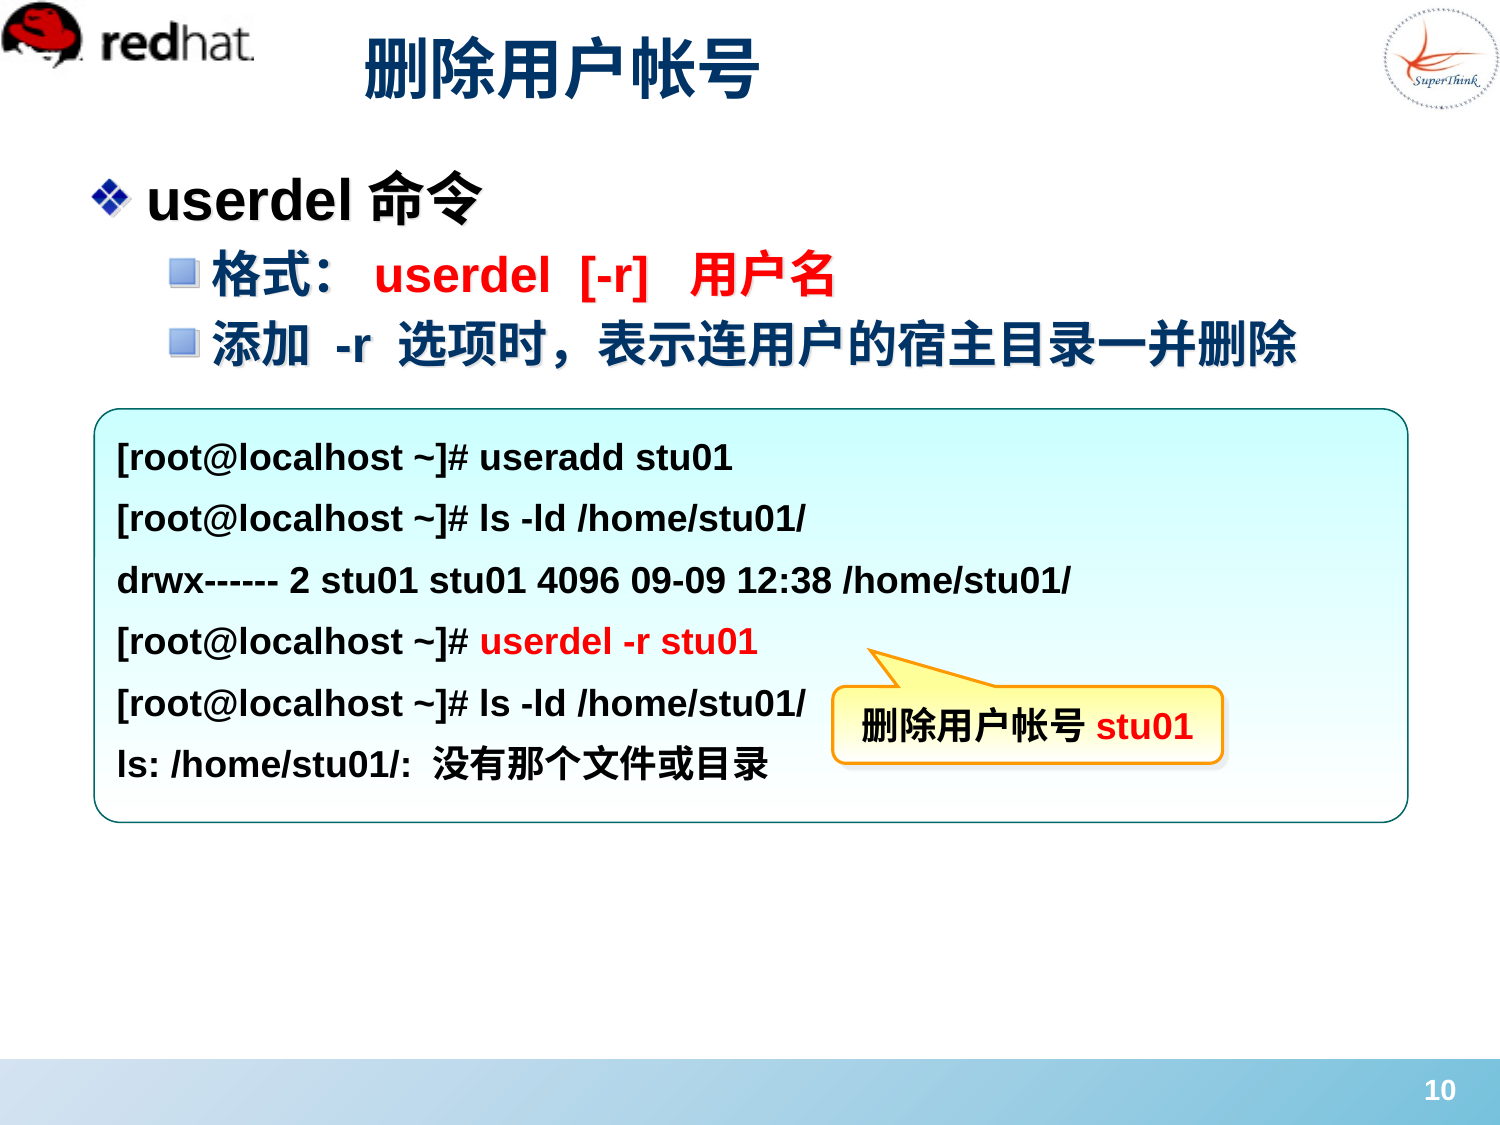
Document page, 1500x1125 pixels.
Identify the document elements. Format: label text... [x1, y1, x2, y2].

list userdel命令 格式：userdel [-r] 用户名 添加 -r 选项时，表示连用户的宿主目录一并删除 [75, 154, 1459, 1047]
slide_number 10 [1386, 1063, 1495, 1125]
title 删除用户帐号 [348, 19, 1388, 115]
text_box 删除用户帐号stu01 [832, 650, 1223, 764]
picture [0, 0, 254, 79]
picture [90, 176, 131, 218]
picture [1376, 2, 1500, 114]
picture [165, 324, 201, 360]
picture [165, 254, 201, 290]
text_box [root@localhost ~]# useradd stu01 [root@localhost ~]# ls -ld /home/stu01/ drwx------ 2 stu01 stu01 4096 09-09 12:38 /home/stu01/ [root@localhost ~]# userdel -r stu01 [root@localhost ~]# ls -ld /home/stu01/ ls: /home/stu01/: 没有那个文件或目录 [94, 408, 1408, 823]
